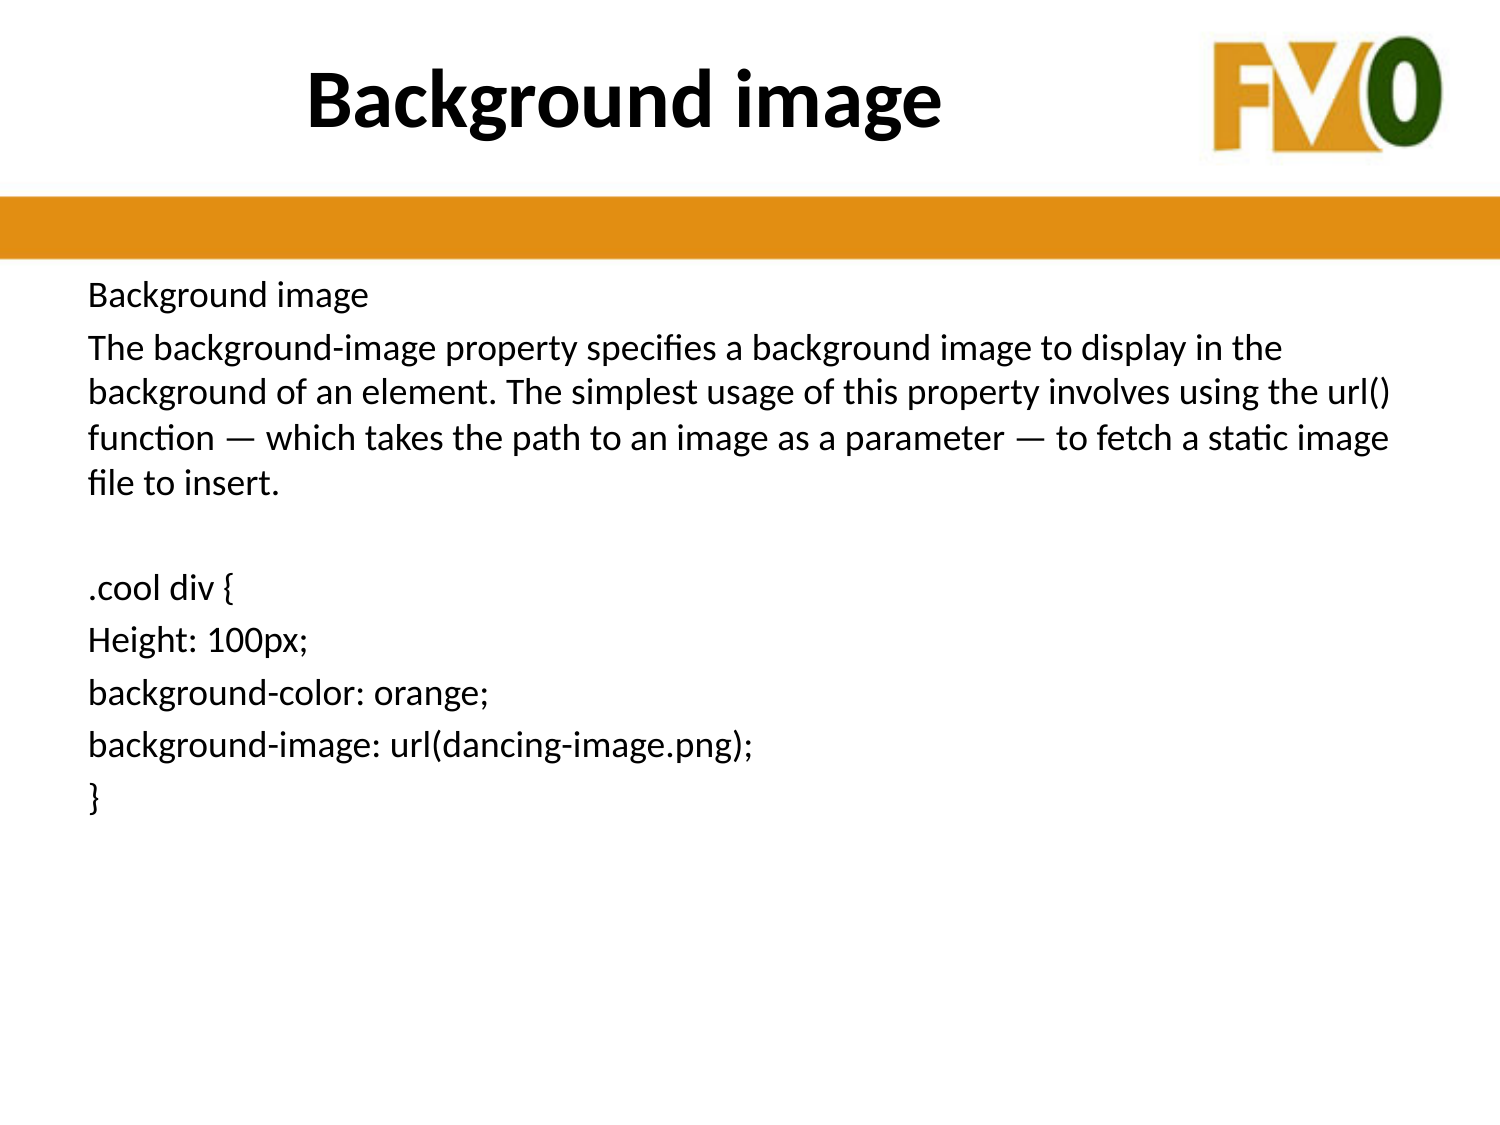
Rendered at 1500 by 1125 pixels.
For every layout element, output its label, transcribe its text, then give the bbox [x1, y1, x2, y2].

list Background image The background-image property specifies a background image to display in the background of an element. The simplest usage of this property involves using the url() function — which takes the path to an image as a parameter — to fetch a static image file to insert. .cool div { Height: 100px; background-color: orange; background-image: url(dancing-image.png); } [72, 262, 1423, 1100]
title Background image [0, 0, 1300, 188]
picture [0, 0, 1500, 1125]
